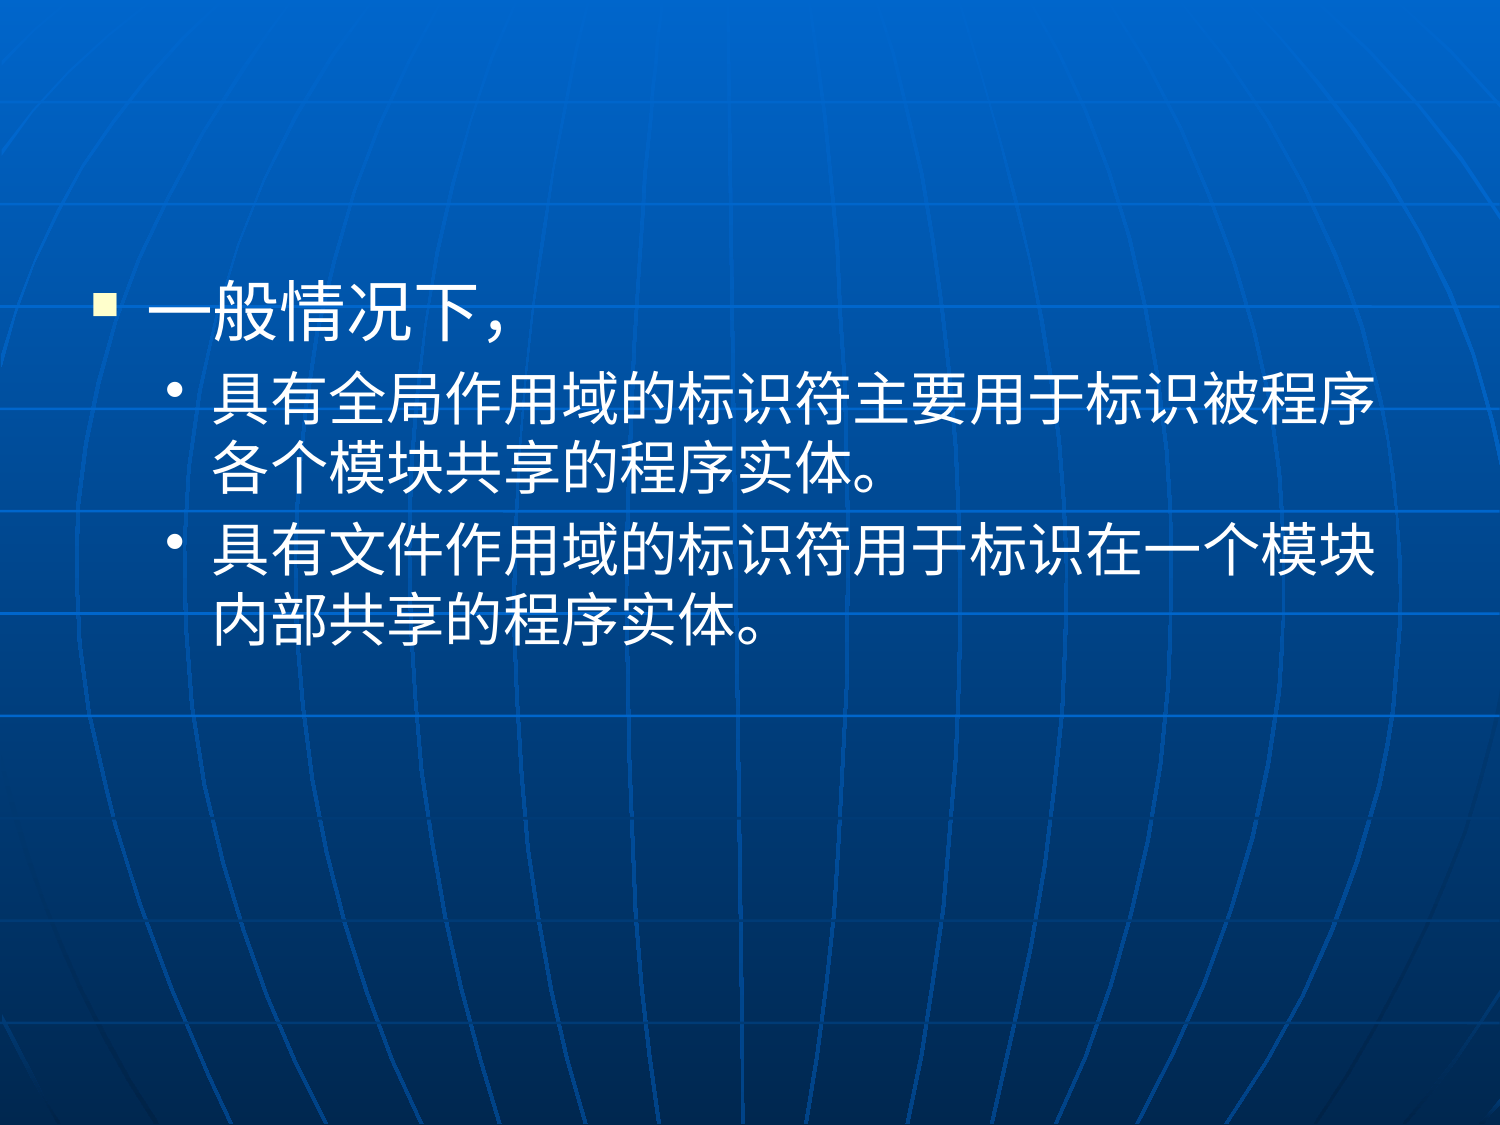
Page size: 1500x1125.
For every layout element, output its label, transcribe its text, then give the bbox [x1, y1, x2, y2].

list 一般情况下， 具有全局作用域的标识符主要用于标识被程序各个模块共享的程序实体。 具有文件作用域的标识符用于标识在一个模块内部共享的程序实体。 [75, 262, 1425, 1006]
